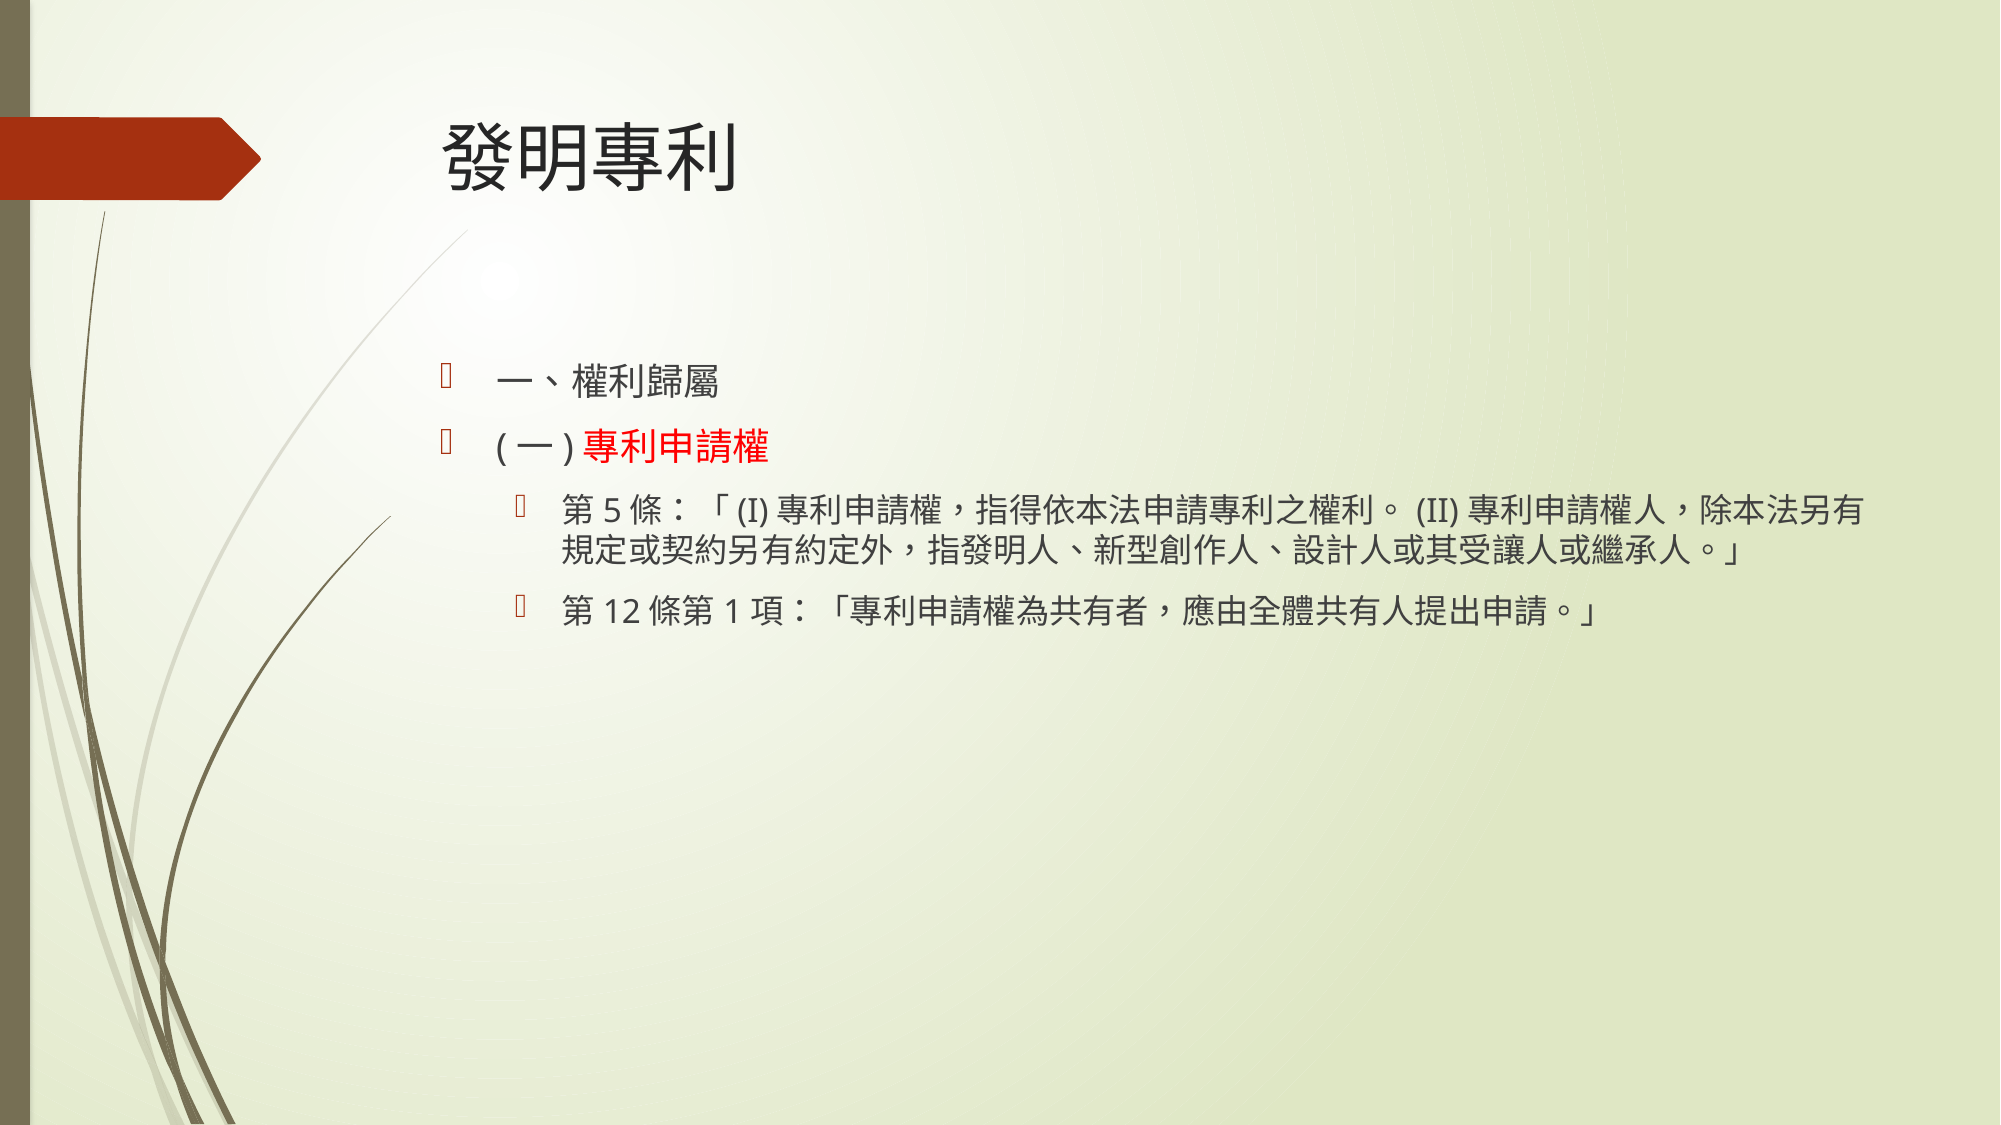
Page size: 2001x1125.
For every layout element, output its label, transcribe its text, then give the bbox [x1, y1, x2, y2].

list 一、權利歸屬 (一)專利申請權 第5條：「(I)專利申請權，指得依本法申請專利之權利。(II)專利申請權人，除本法另有規定或契約另有約定外，指發明人、新型創作人、設計人或其受讓人或繼承人。」 第12條第1項：「專利申請權為共有者，應由全體共有人提出申請。」 [424, 350, 1888, 970]
title 發明專利 [425, 102, 1888, 313]
